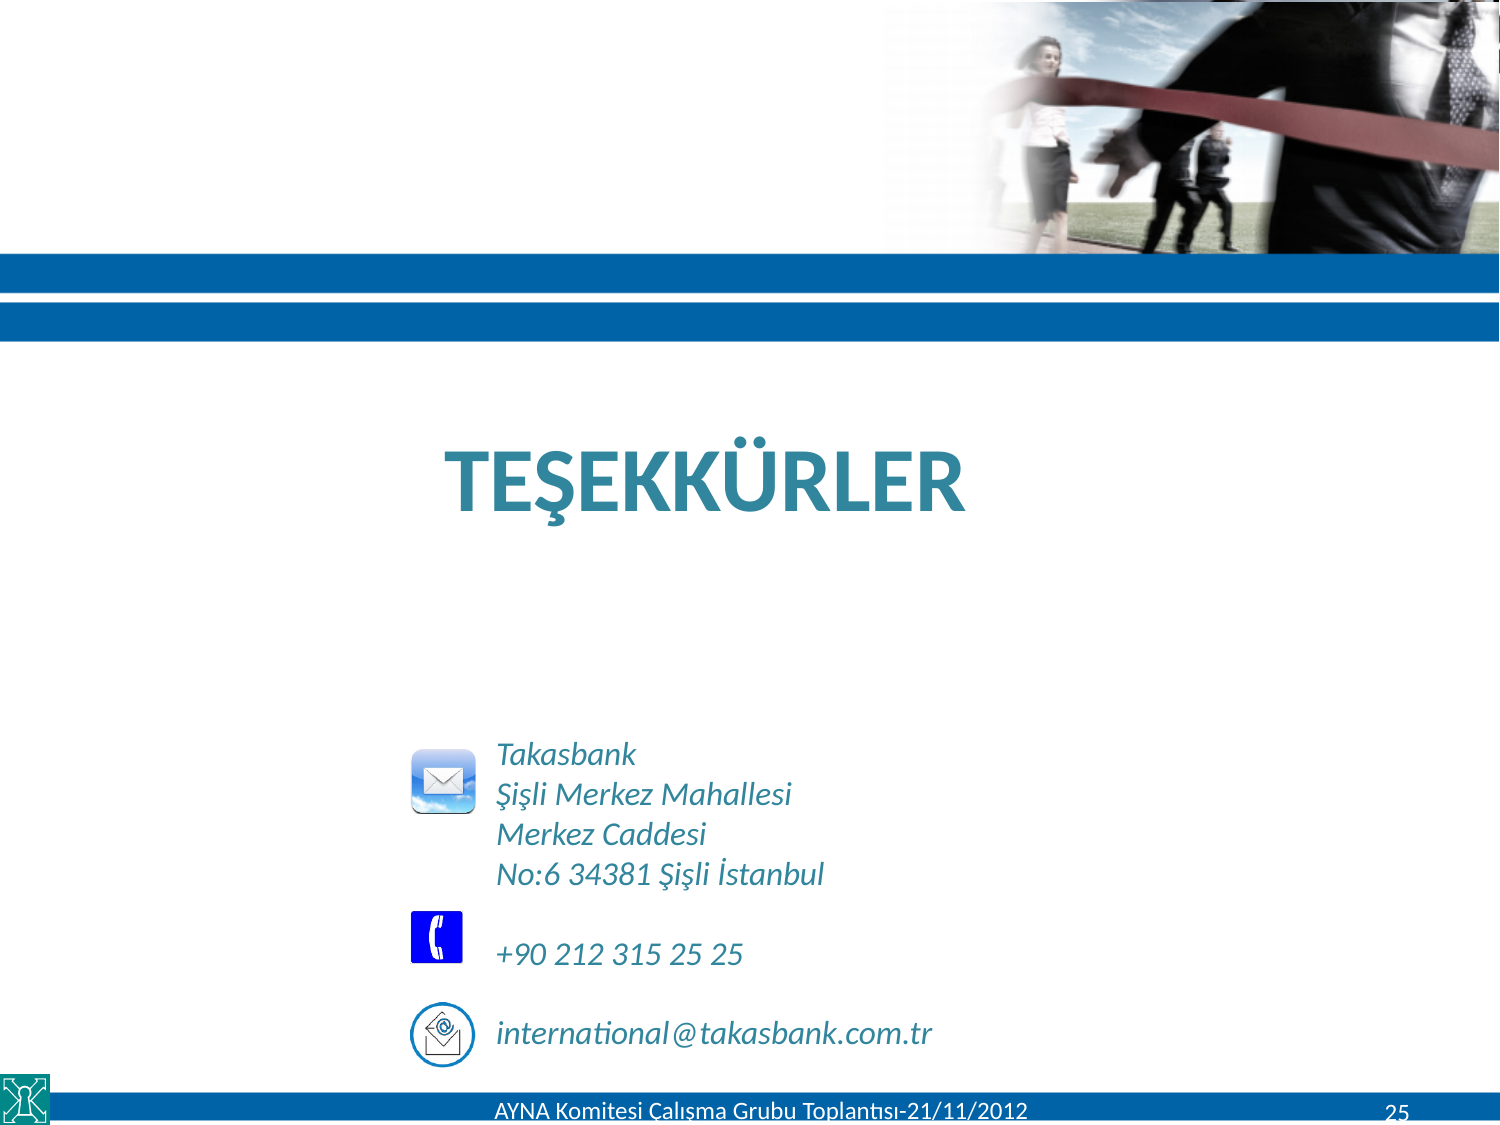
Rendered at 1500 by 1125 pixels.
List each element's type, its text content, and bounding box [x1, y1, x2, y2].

slide_number 25 [1074, 1097, 1425, 1125]
text_box Takasbank Şişli Merkez Mahallesi Merkez Caddesi No:6 34381 Şişli İstanbul +90 212 315 25 25 international@takasbank.com.tr [481, 724, 1269, 1060]
footer AYNA Komitesi Çalışma Grubu Toplantısı-21/11/2012 [431, 1094, 1093, 1125]
picture [0, 1074, 1500, 1125]
picture [410, 911, 463, 964]
picture [410, 1002, 476, 1069]
picture [0, 0, 1500, 345]
picture [410, 749, 476, 814]
text_box TEŞEKKÜRLER [137, 412, 1275, 538]
